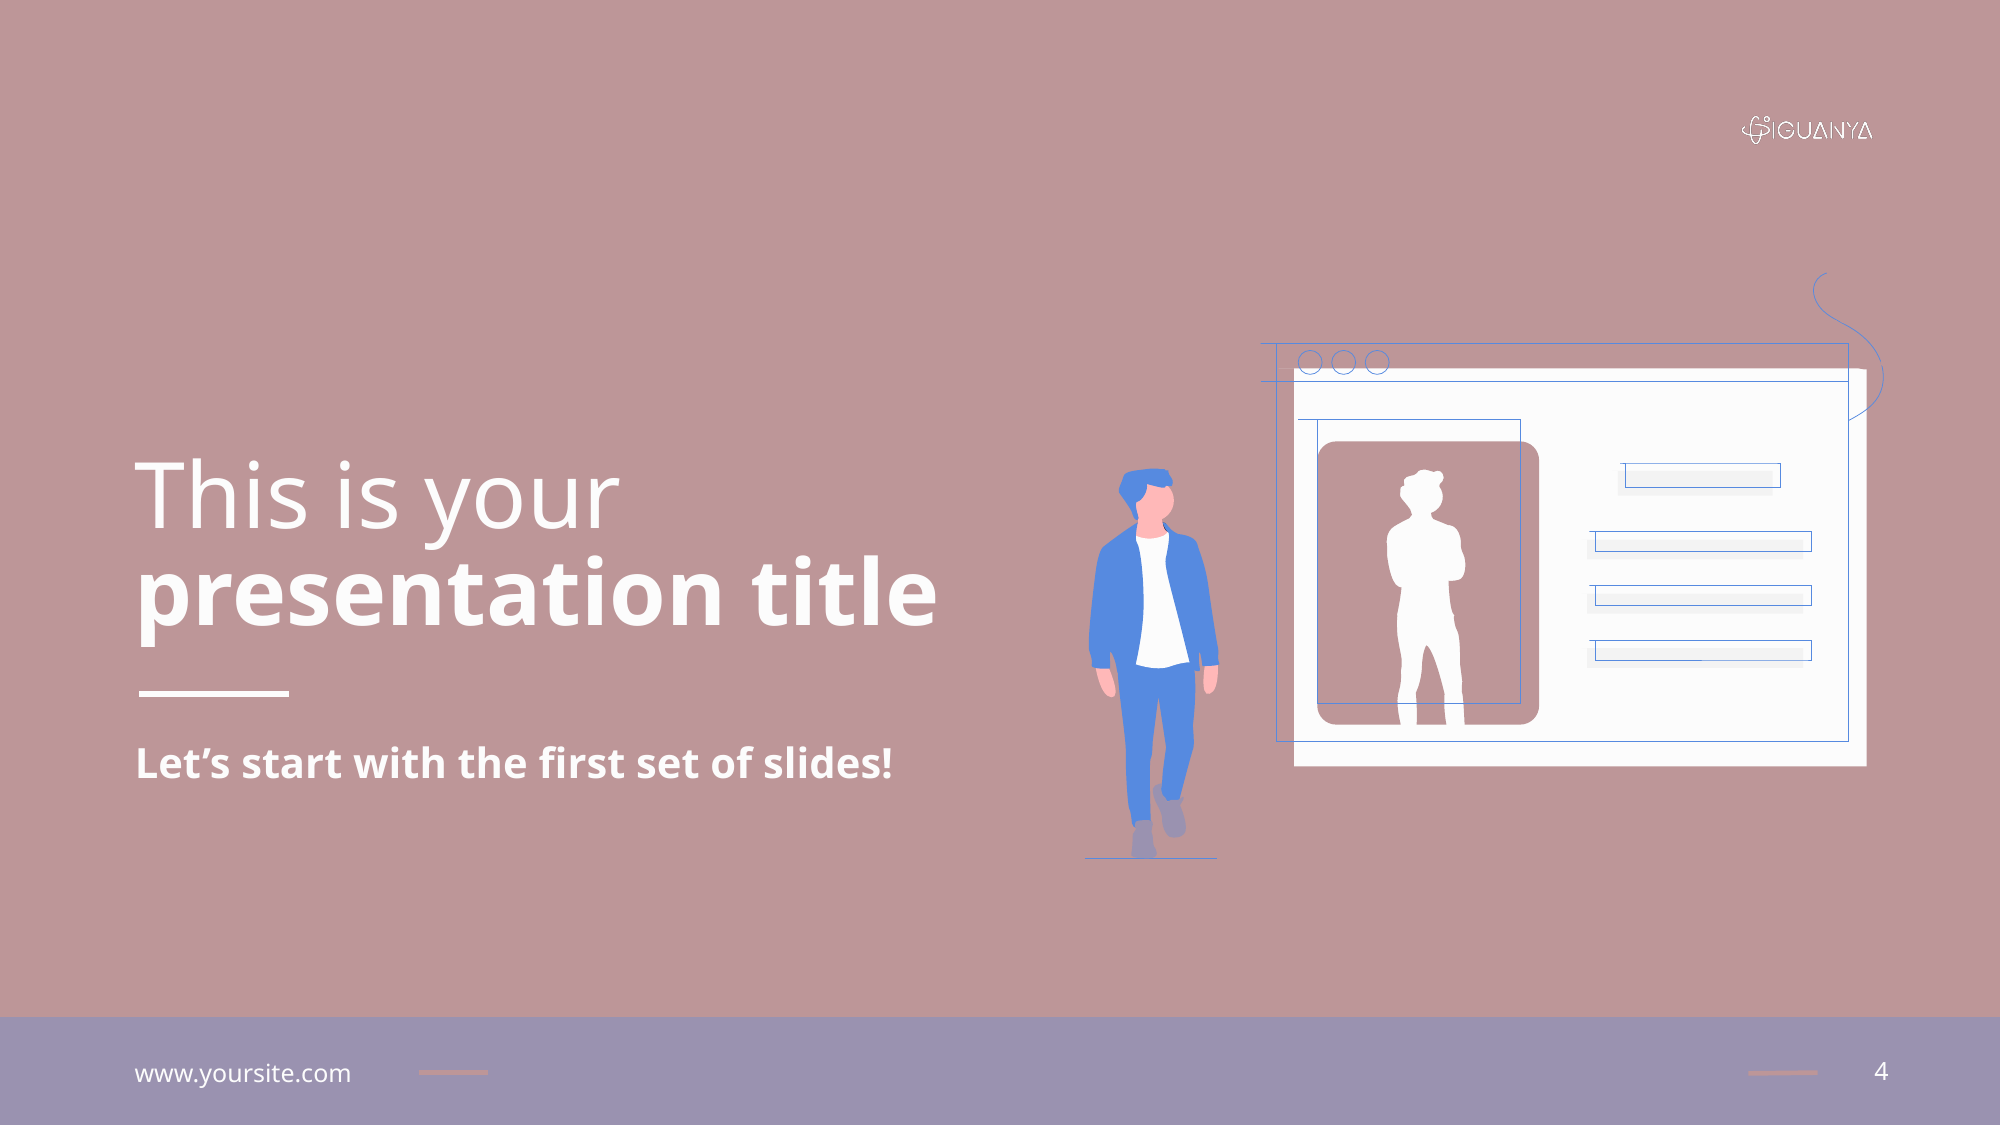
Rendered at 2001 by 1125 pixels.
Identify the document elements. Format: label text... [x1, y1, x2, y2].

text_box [1084, 266, 1909, 859]
picture [1685, 38, 1929, 222]
text_box presentation title [120, 526, 1084, 652]
text_box This is your [120, 429, 1084, 526]
text_box Let’s start with the first set of slides! [120, 729, 1012, 795]
